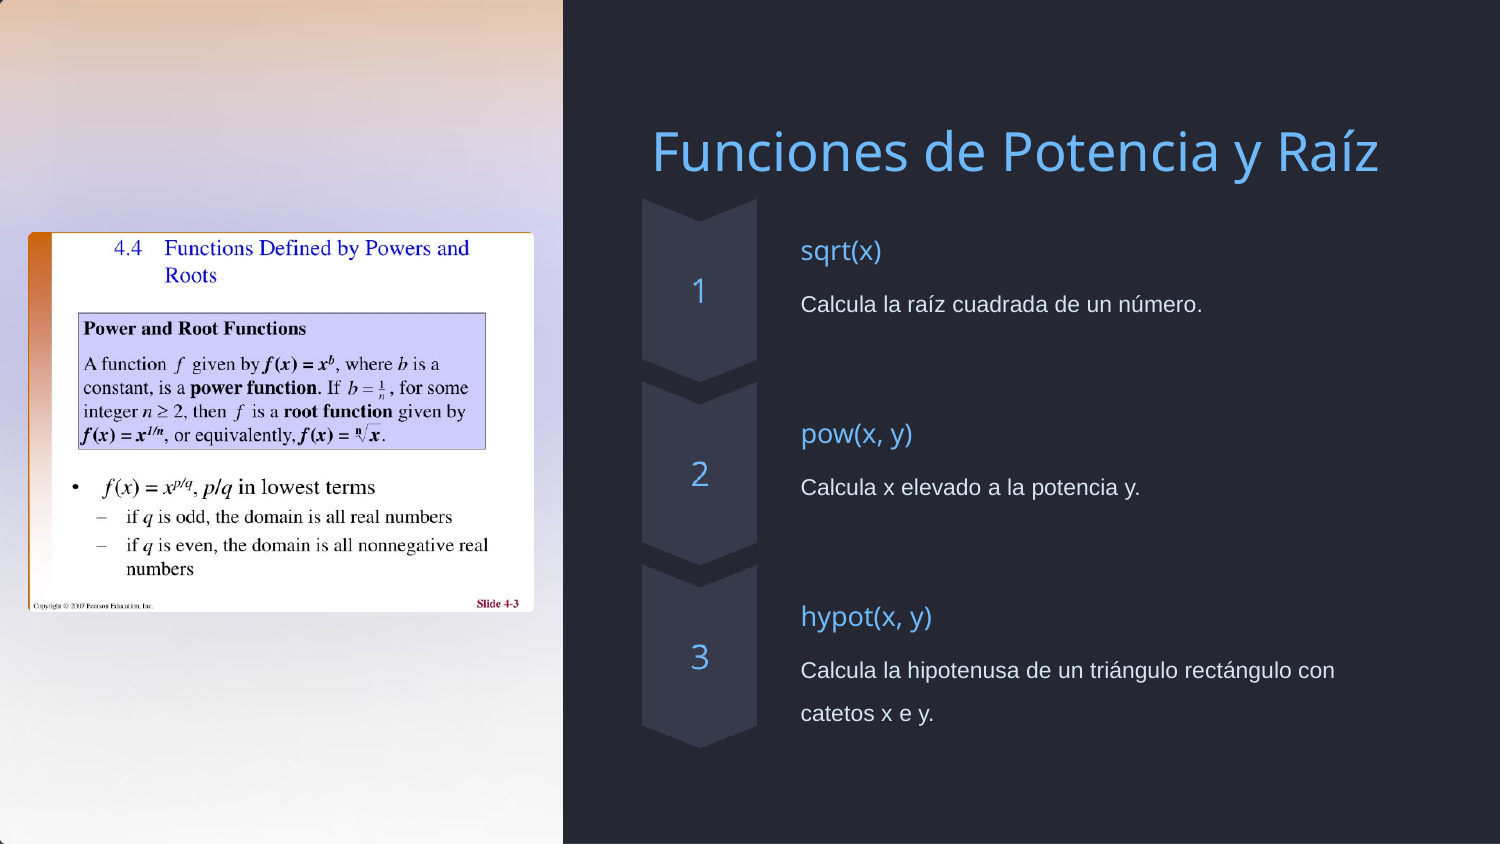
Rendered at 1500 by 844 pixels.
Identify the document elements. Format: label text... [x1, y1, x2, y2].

text_box Funciones de Potencia y Raíz [642, 96, 1431, 164]
text_box Calcula la raíz cuadrada de un número. [791, 268, 1420, 305]
text_box hypot(x, y) [791, 587, 1061, 621]
picture [0, 0, 563, 844]
text_box Calcula x elevado a la potencia y. [791, 451, 1420, 488]
text_box Calcula la hipotenusa de un triángulo rectángulo con catetos x e y. [791, 634, 1420, 671]
text_box pow(x, y) [791, 403, 1061, 438]
picture [642, 197, 758, 748]
text_box sqrt(x) [791, 220, 1061, 255]
text_box [563, 0, 1500, 844]
